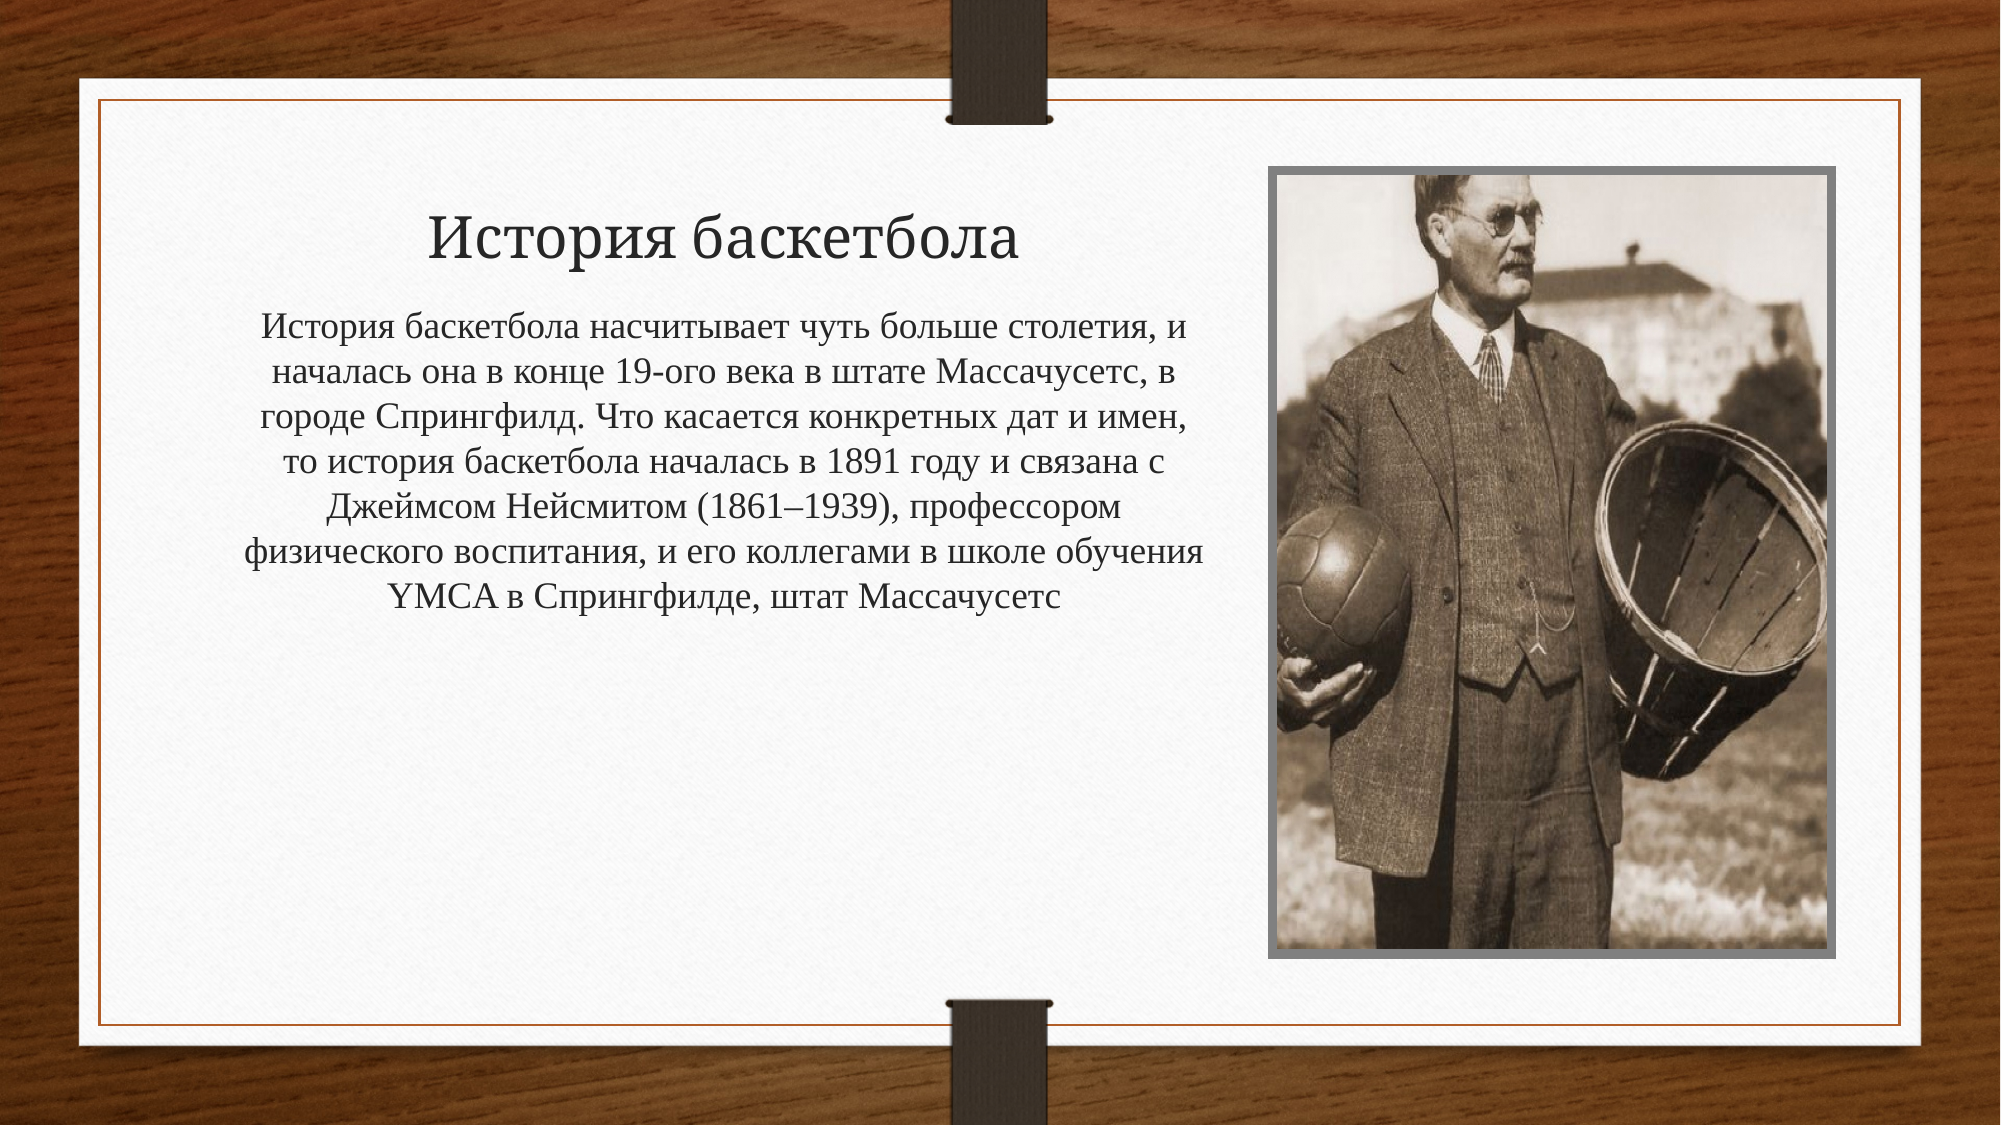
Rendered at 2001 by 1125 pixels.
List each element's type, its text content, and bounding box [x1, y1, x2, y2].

title История баскетбола [212, 170, 1237, 278]
list История баскетбола насчитывает чуть больше столетия, и началась она в конце 19-ого века в штате Массачусетс, в городе Спрингфилд. Что касается конкретных дат и имен, то история баскетбола началась в 1891 году и связана с Джеймсом Нейсмитом (1861–1939), профессором физического воспитания, и его коллегами в школе обучения YMCA в Спрингфилде, штат Массачусетс [212, 293, 1237, 834]
picture [0, 0, 948, 1125]
picture [101, 0, 2001, 1125]
